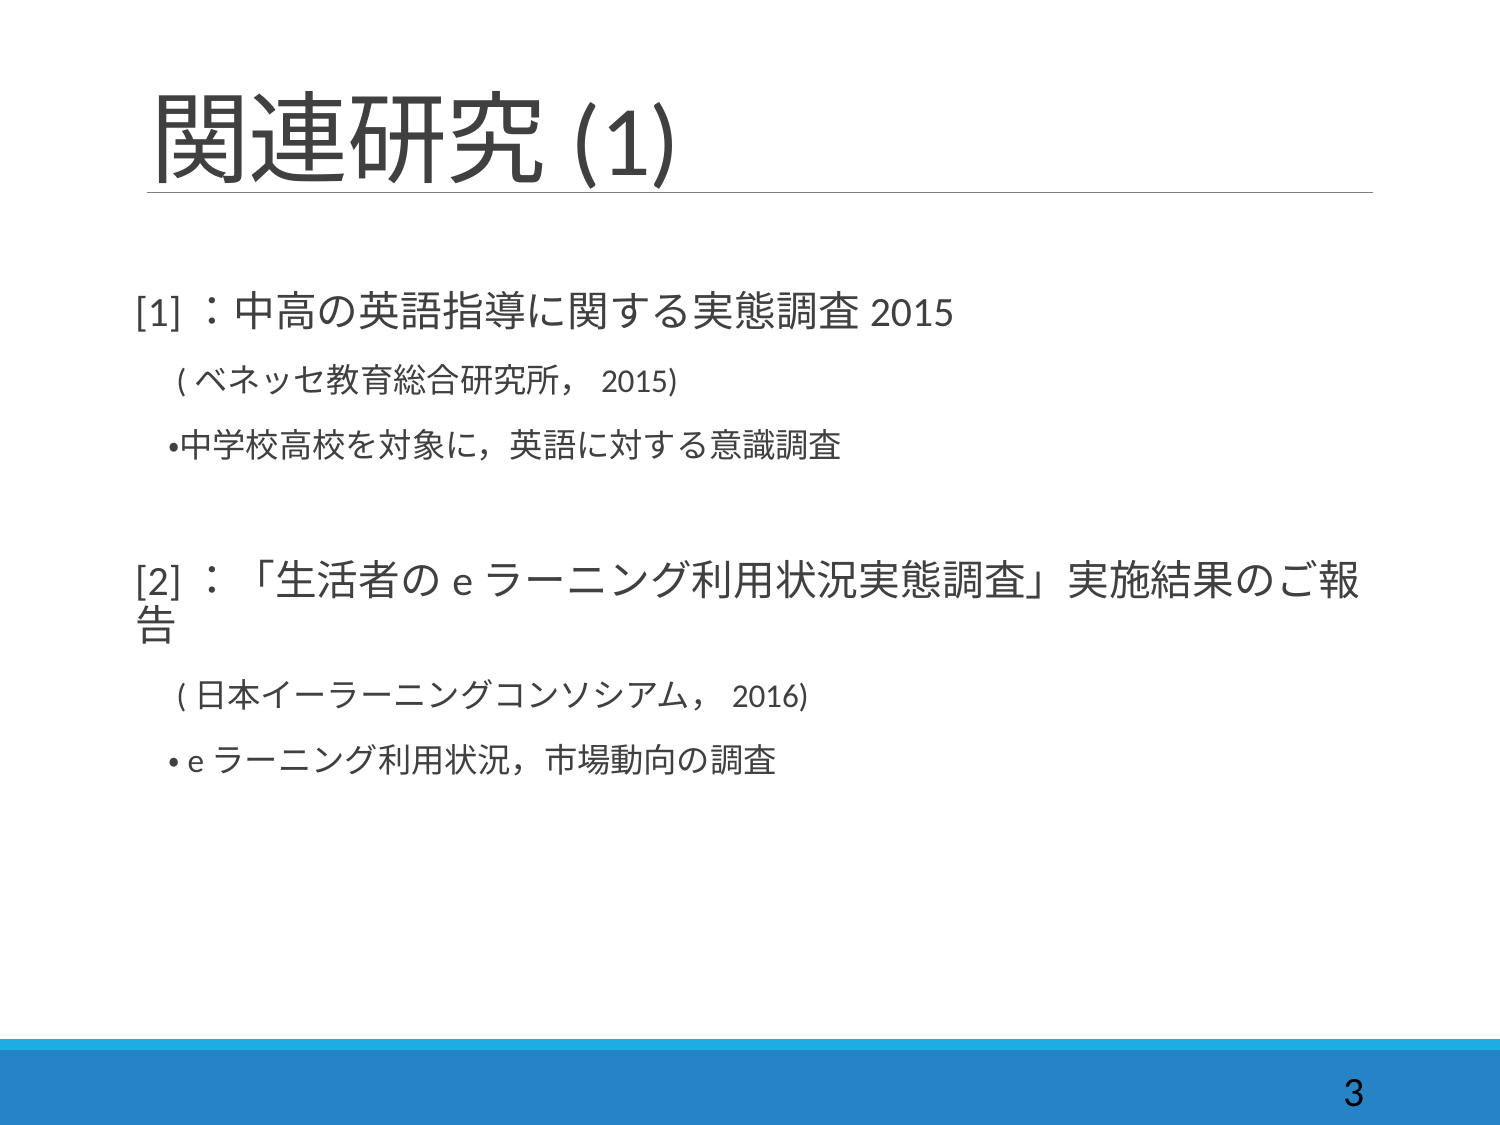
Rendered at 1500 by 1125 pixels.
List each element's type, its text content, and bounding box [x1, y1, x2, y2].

slide_number 3 [1218, 1059, 1380, 1120]
title 関連研究(1) [135, 47, 1373, 203]
list [1]：中高の英語指導に関する実態調査2015 (ベネッセ教育総合研究所，2015) ・中学校高校を対象に，英語に対する意識調査 [2]：「生活者のeラーニング利用状況実態調査」実施結果のご報告 (日本イーラーニングコンソシアム，2016) ・eラーニング利用状況，市場動向の調査 [135, 203, 1373, 963]
